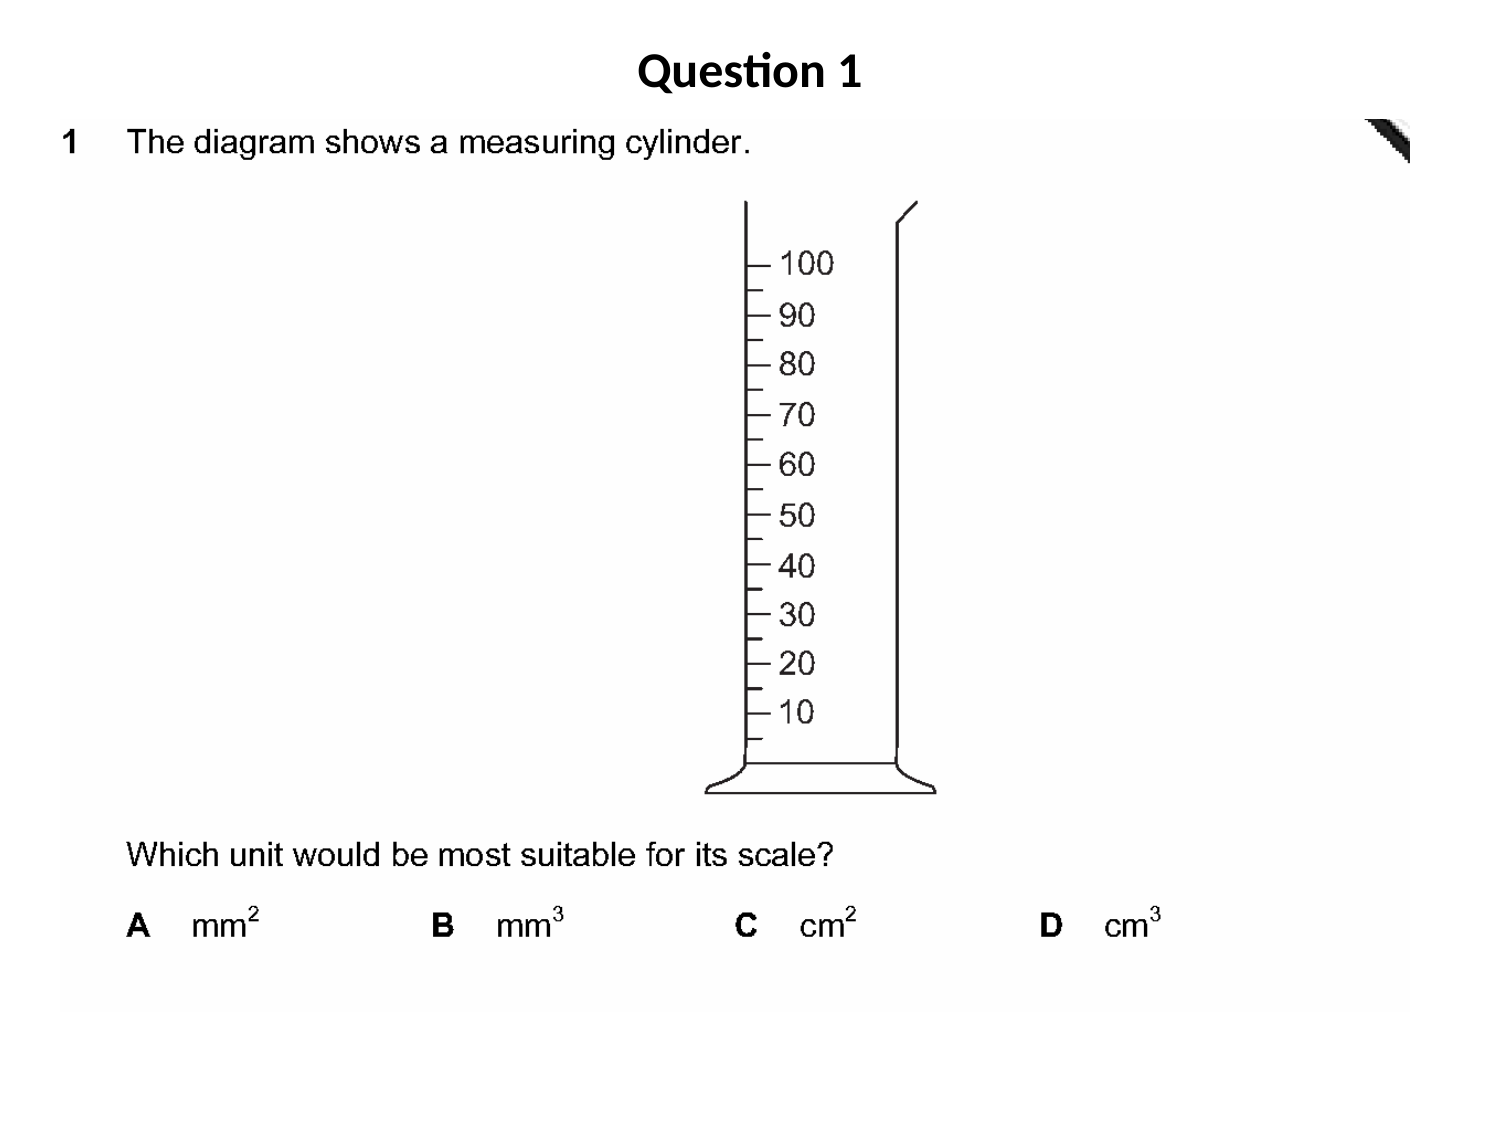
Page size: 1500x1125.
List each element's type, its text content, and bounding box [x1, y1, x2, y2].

text_box Question 1 [622, 29, 878, 105]
picture [59, 119, 1411, 1013]
